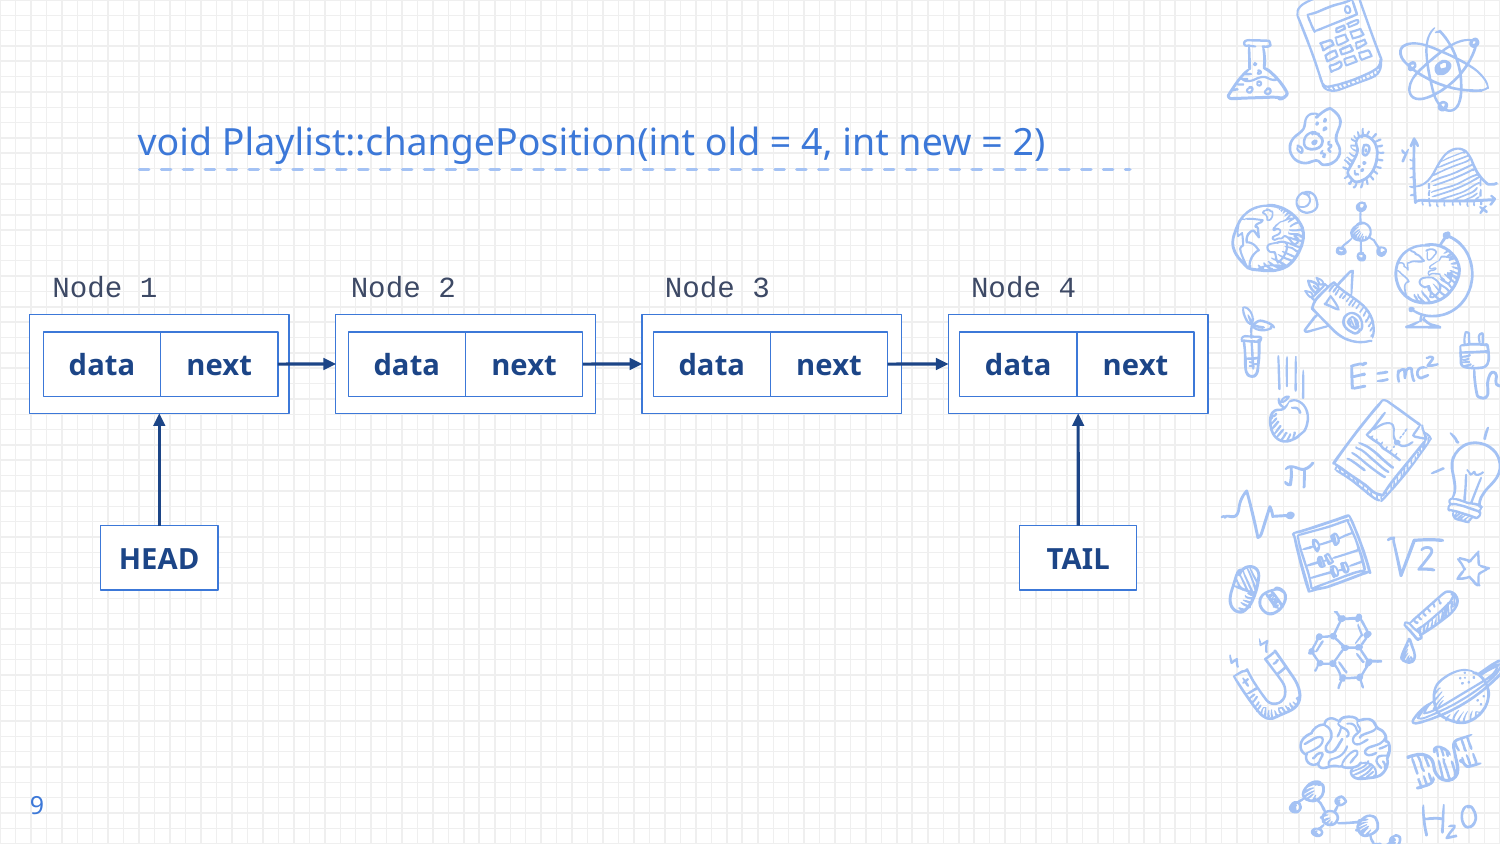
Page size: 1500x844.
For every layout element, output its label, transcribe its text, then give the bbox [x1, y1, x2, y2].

text_box next [1076, 331, 1194, 397]
text_box Node 4 [956, 253, 1201, 298]
text_box [642, 314, 902, 414]
text_box HEAD [100, 525, 218, 591]
text_box [335, 314, 596, 414]
text_box data [348, 331, 465, 397]
text_box [948, 314, 1208, 414]
text_box [29, 314, 290, 414]
text_box data [653, 331, 770, 397]
text_box next [465, 331, 583, 397]
text_box TAIL [1019, 525, 1137, 591]
slide_number ‹#› [14, 774, 105, 840]
text_box next [770, 331, 888, 397]
text_box next [160, 331, 278, 397]
text_box Node 2 [335, 253, 581, 298]
text_box Node 3 [649, 253, 895, 298]
text_box data [959, 331, 1076, 397]
text_box Node 1 [37, 253, 282, 298]
title void Playlist::changePosition(int old = 4, int new = 2) [122, 36, 1130, 178]
text_box data [43, 331, 160, 397]
